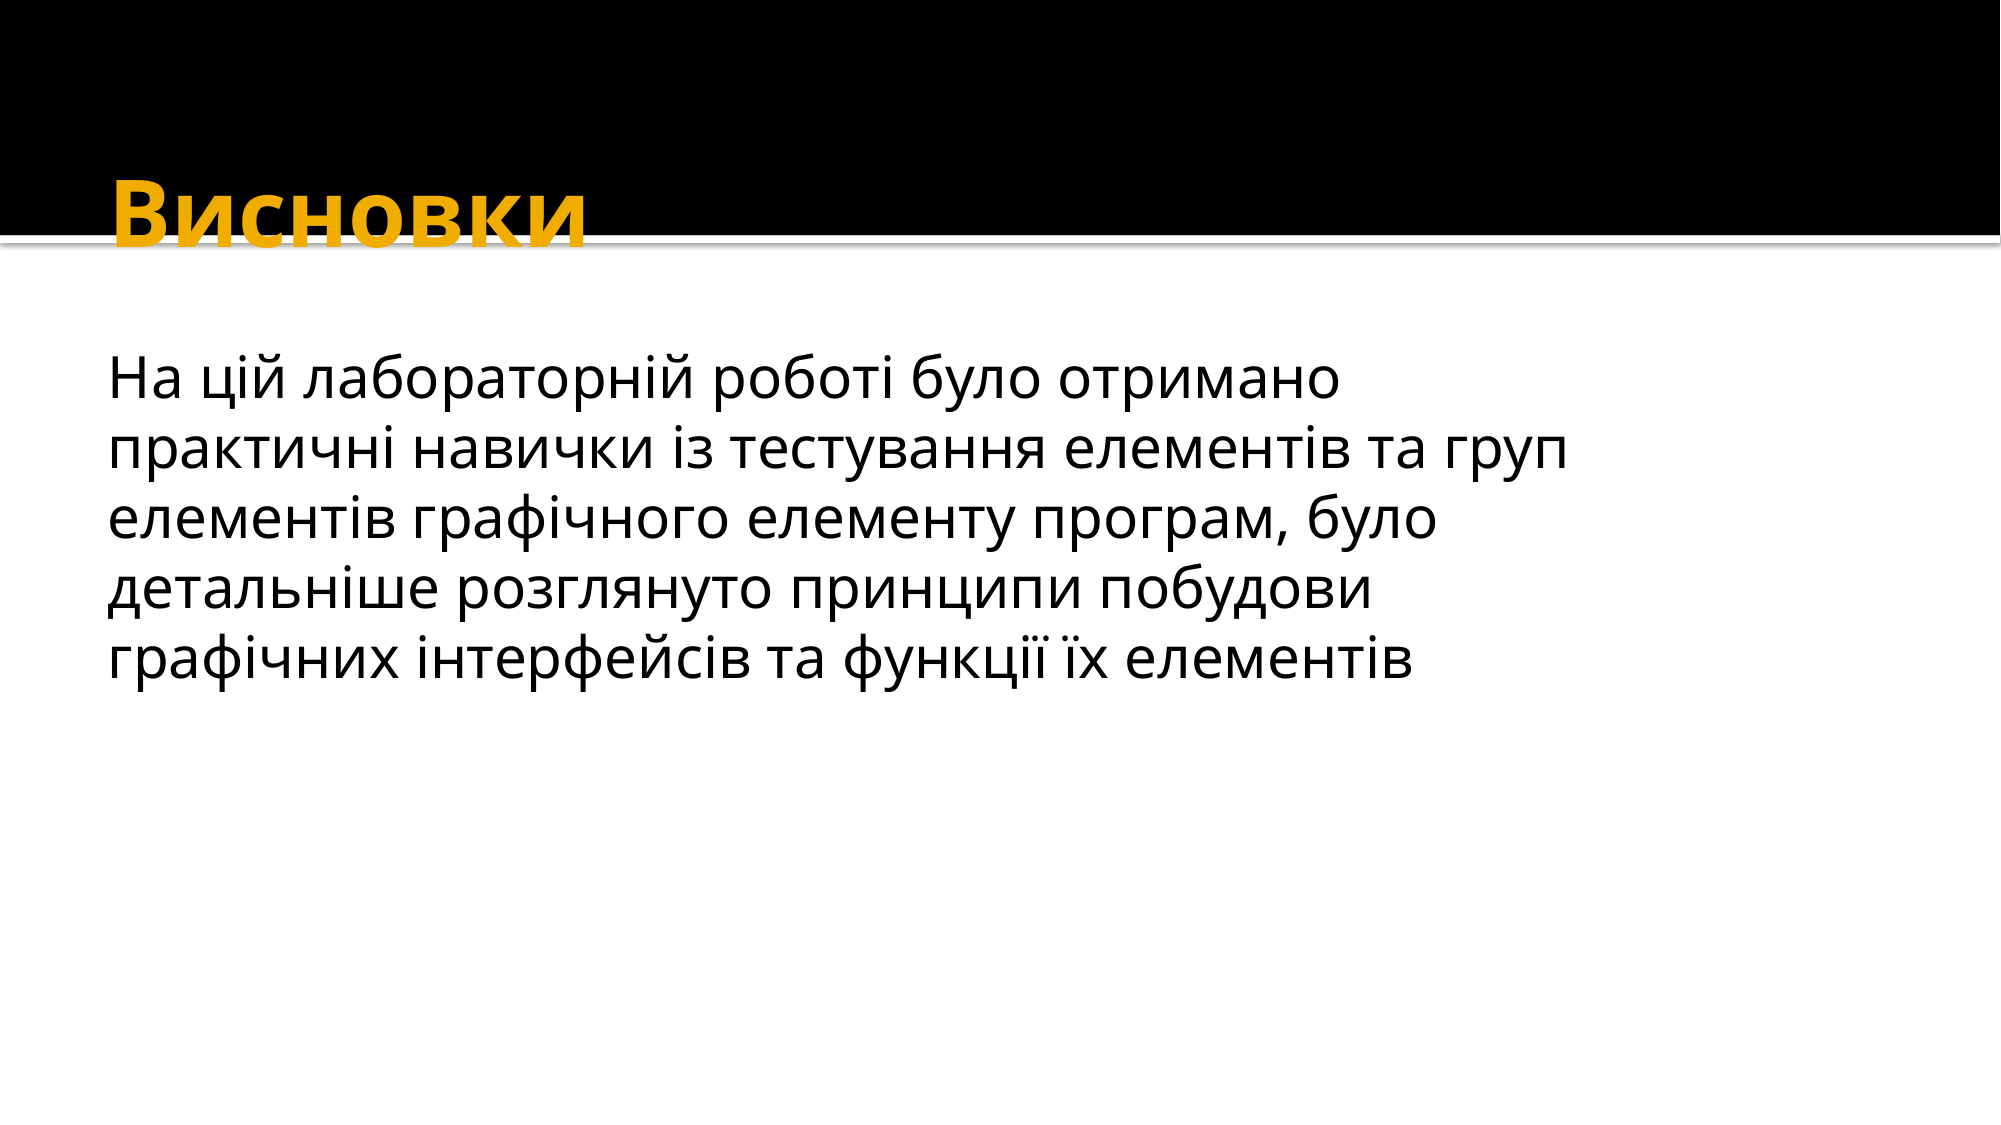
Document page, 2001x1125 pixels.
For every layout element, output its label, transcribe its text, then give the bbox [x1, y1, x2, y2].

text_box На цій лабораторній роботі було отримано практичні навички із тестування елементів та груп елементів графічного елементу програм, було детальніше розглянуто принципи побудови графічних інтерфейсів та функції їх елементів [93, 333, 1591, 698]
title Висновки [93, 86, 1494, 333]
